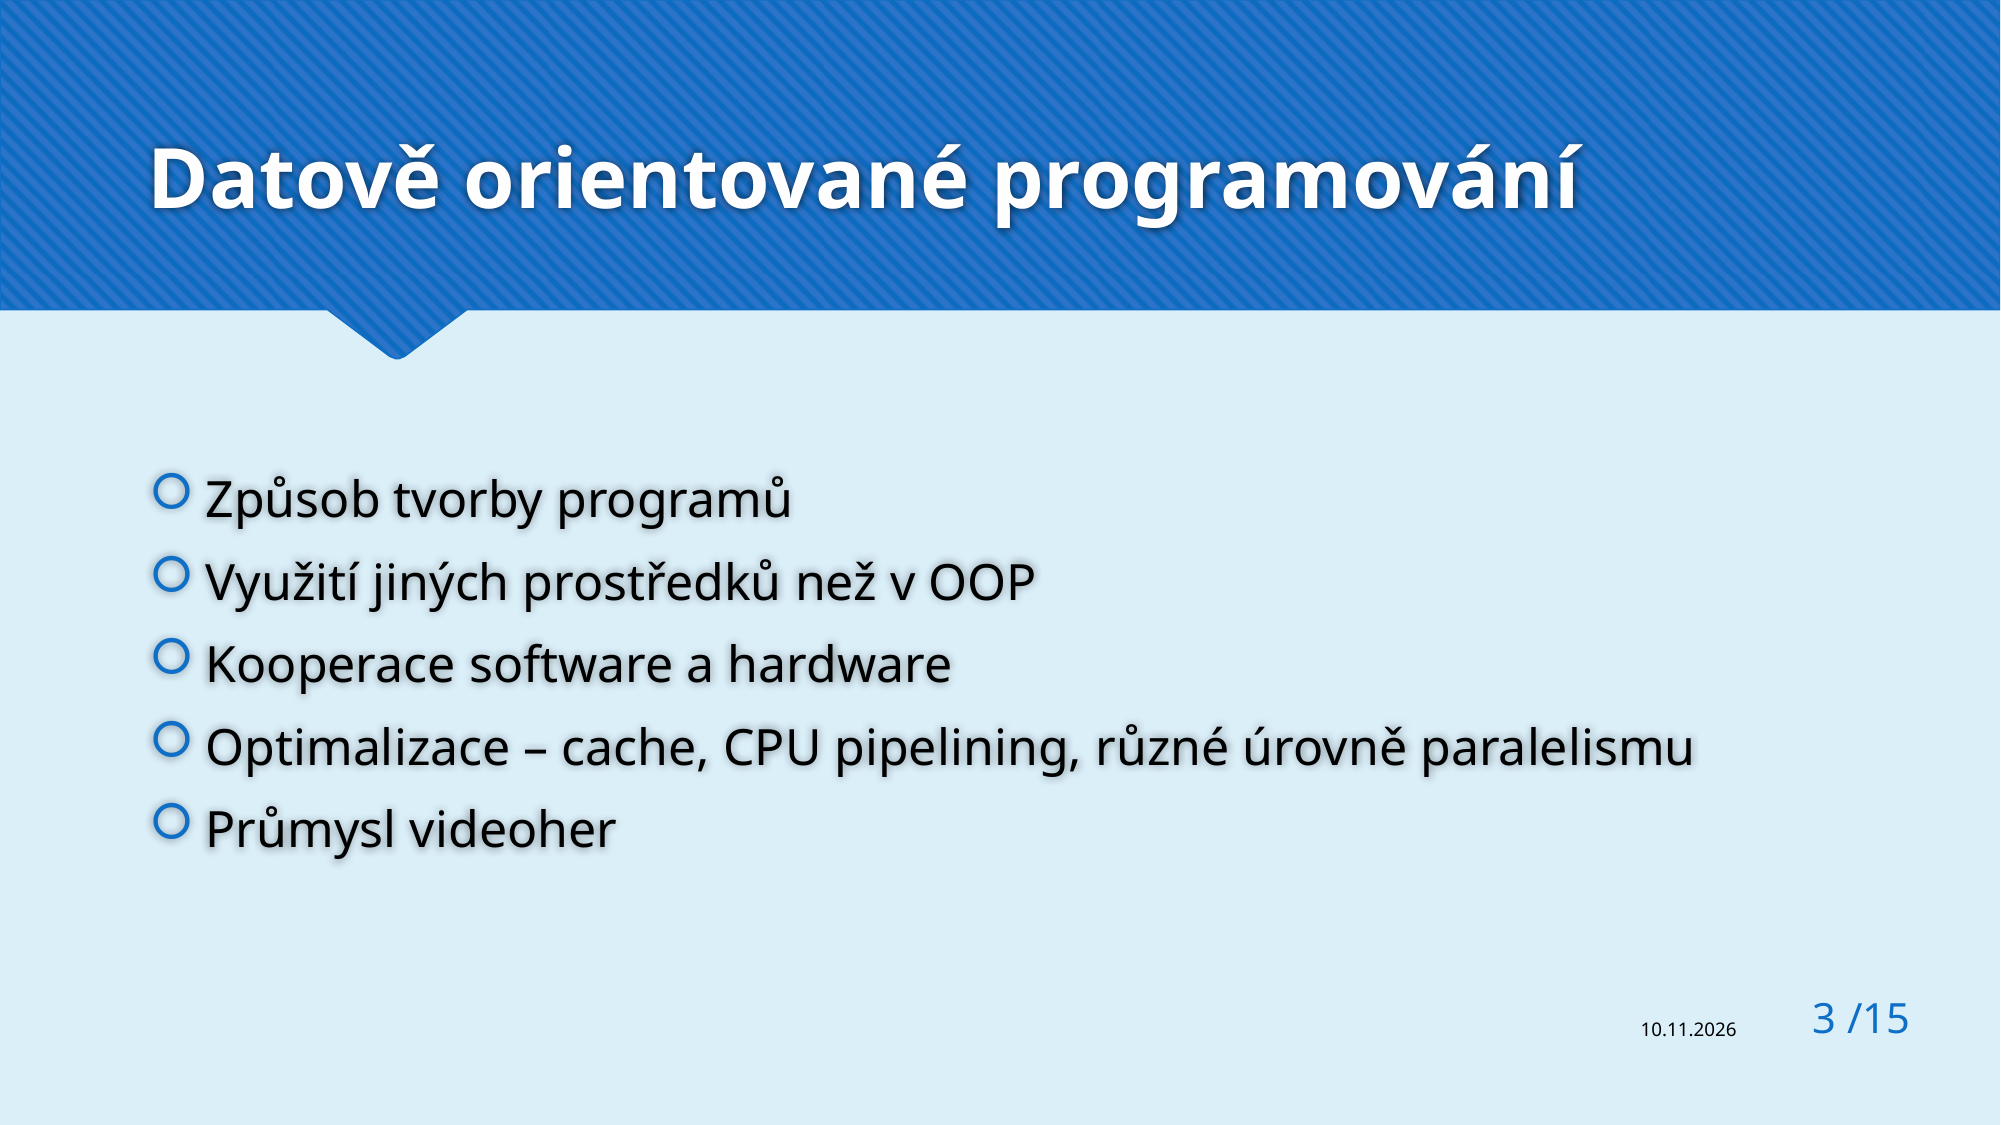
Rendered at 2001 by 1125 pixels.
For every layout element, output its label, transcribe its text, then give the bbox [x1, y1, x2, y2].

slide_number 3 /15 [1751, 970, 1926, 1051]
list Způsob tvorby programů Využití jiných prostředků než v OOP Kooperace software a hardware Optimalizace – cache, CPU pipelining, různé úrovně paralelismu Průmysl videoher [134, 364, 1866, 962]
title Datově orientované programování [132, 73, 1868, 233]
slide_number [1531, 991, 1751, 1051]
